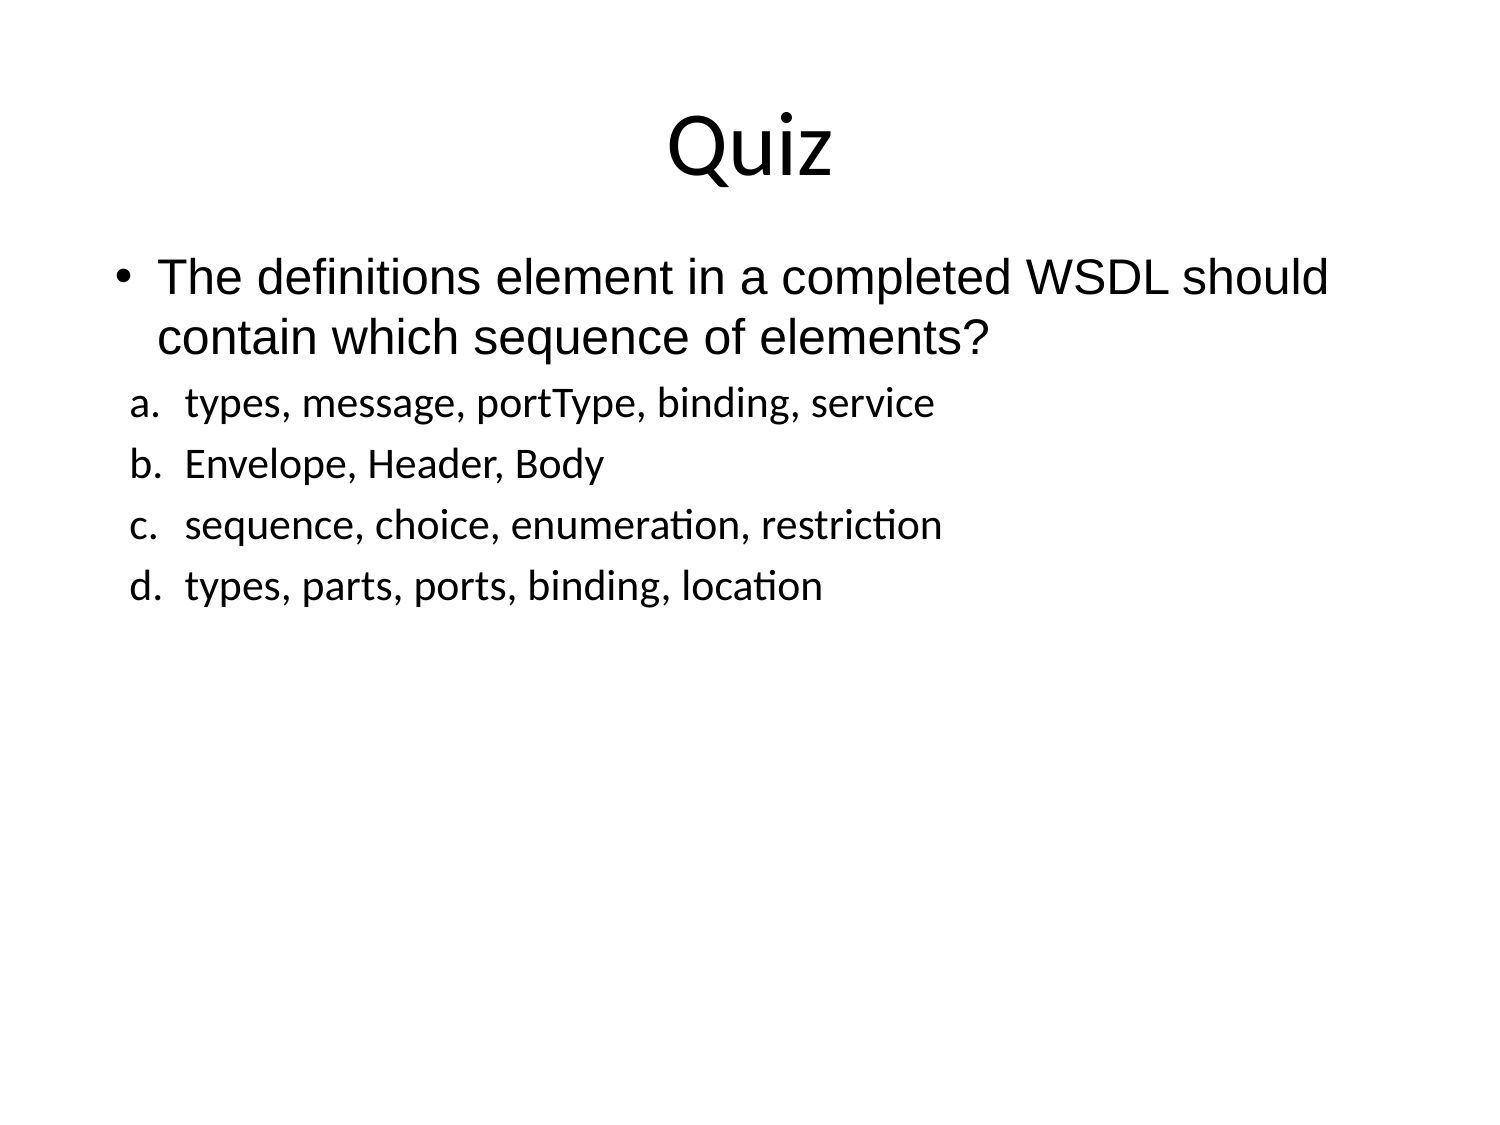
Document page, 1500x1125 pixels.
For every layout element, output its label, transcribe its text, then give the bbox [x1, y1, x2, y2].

list The definitions element in a completed WSDL should contain which sequence of elements? types, message, portType, binding, service Envelope, Header, Body sequence, choice, enumeration, restriction types, parts, ports, binding, location [99, 237, 1399, 620]
title Quiz [75, 45, 1425, 233]
